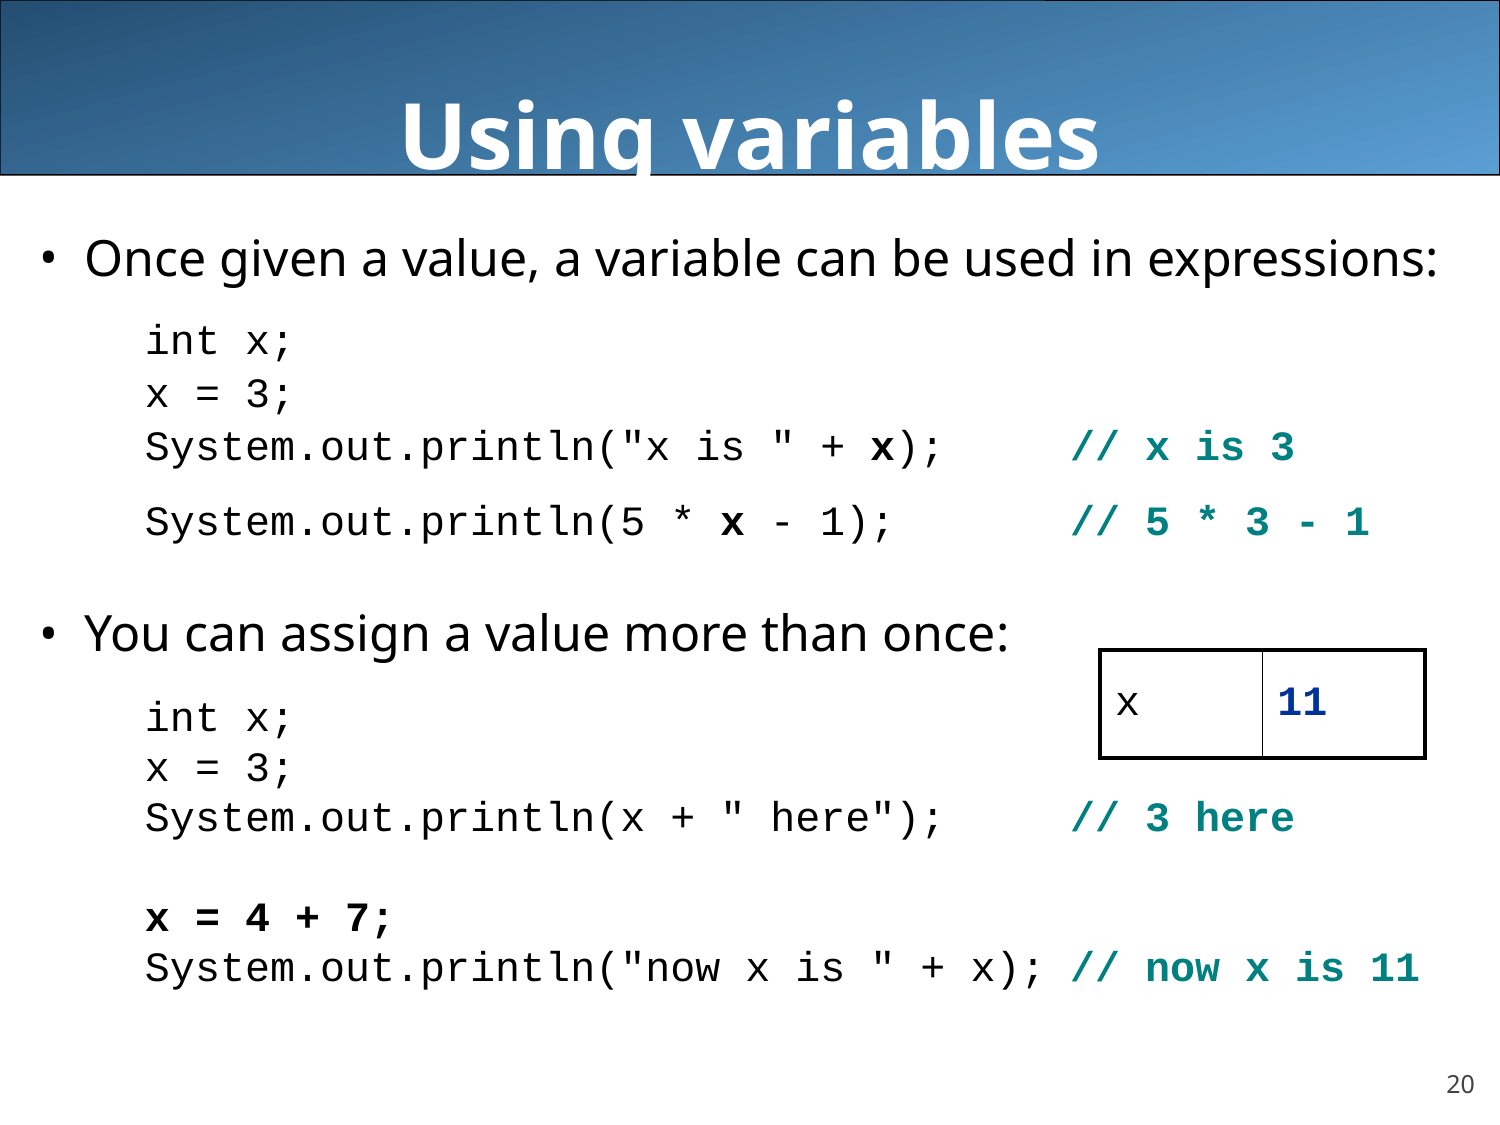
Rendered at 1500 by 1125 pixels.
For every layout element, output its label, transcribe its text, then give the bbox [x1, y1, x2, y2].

title Using variables [75, 0, 1425, 188]
table_header x [1102, 652, 1262, 756]
table_header 11 [1263, 652, 1423, 756]
list Once given a value, a variable can be used in expressions: int x; x = 3; System.out.println("x is " + x); // x is 3 System.out.println(5 * x - 1); // 5 * 3 - 1 You can assign a value more than once: int x; x = 3; System.out.println(x + " here"); // 3 here x = 4 + 7; System.out.println("now x is " + x); // now x is 11 [24, 212, 1500, 1063]
